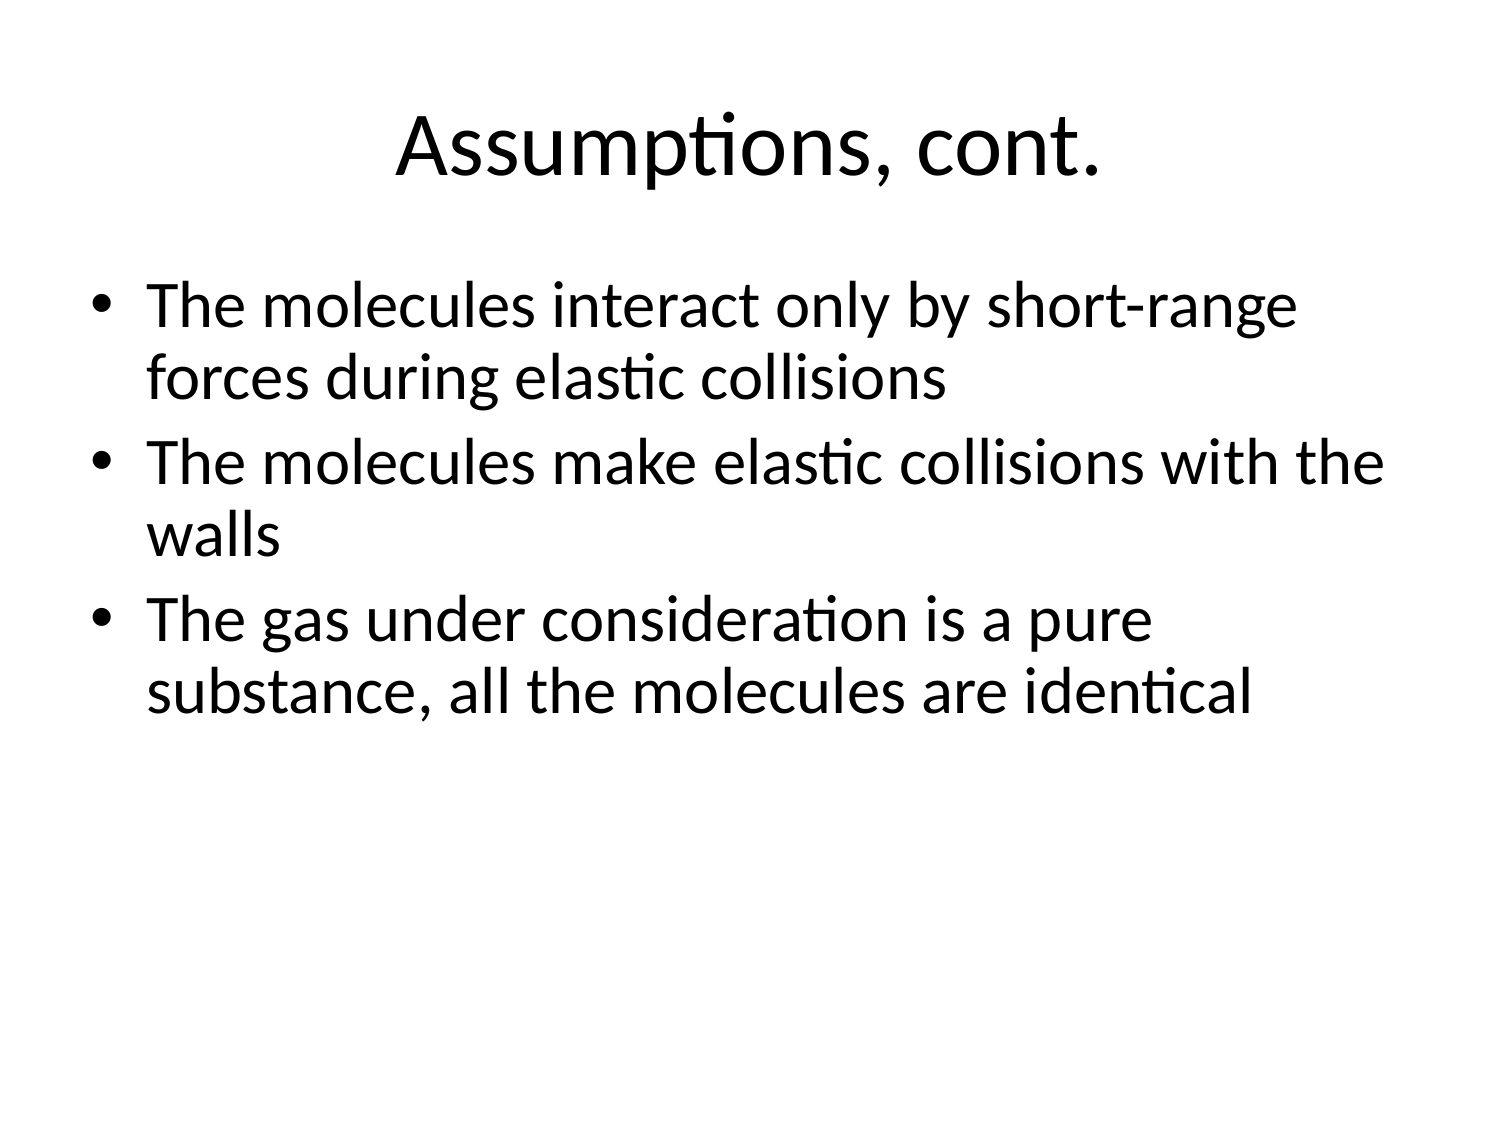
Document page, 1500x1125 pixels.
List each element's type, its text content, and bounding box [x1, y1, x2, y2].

title Assumptions, cont. [75, 45, 1425, 233]
list The molecules interact only by short-range forces during elastic collisions The molecules make elastic collisions with the walls The gas under consideration is a pure substance, all the molecules are identical [75, 262, 1425, 1005]
